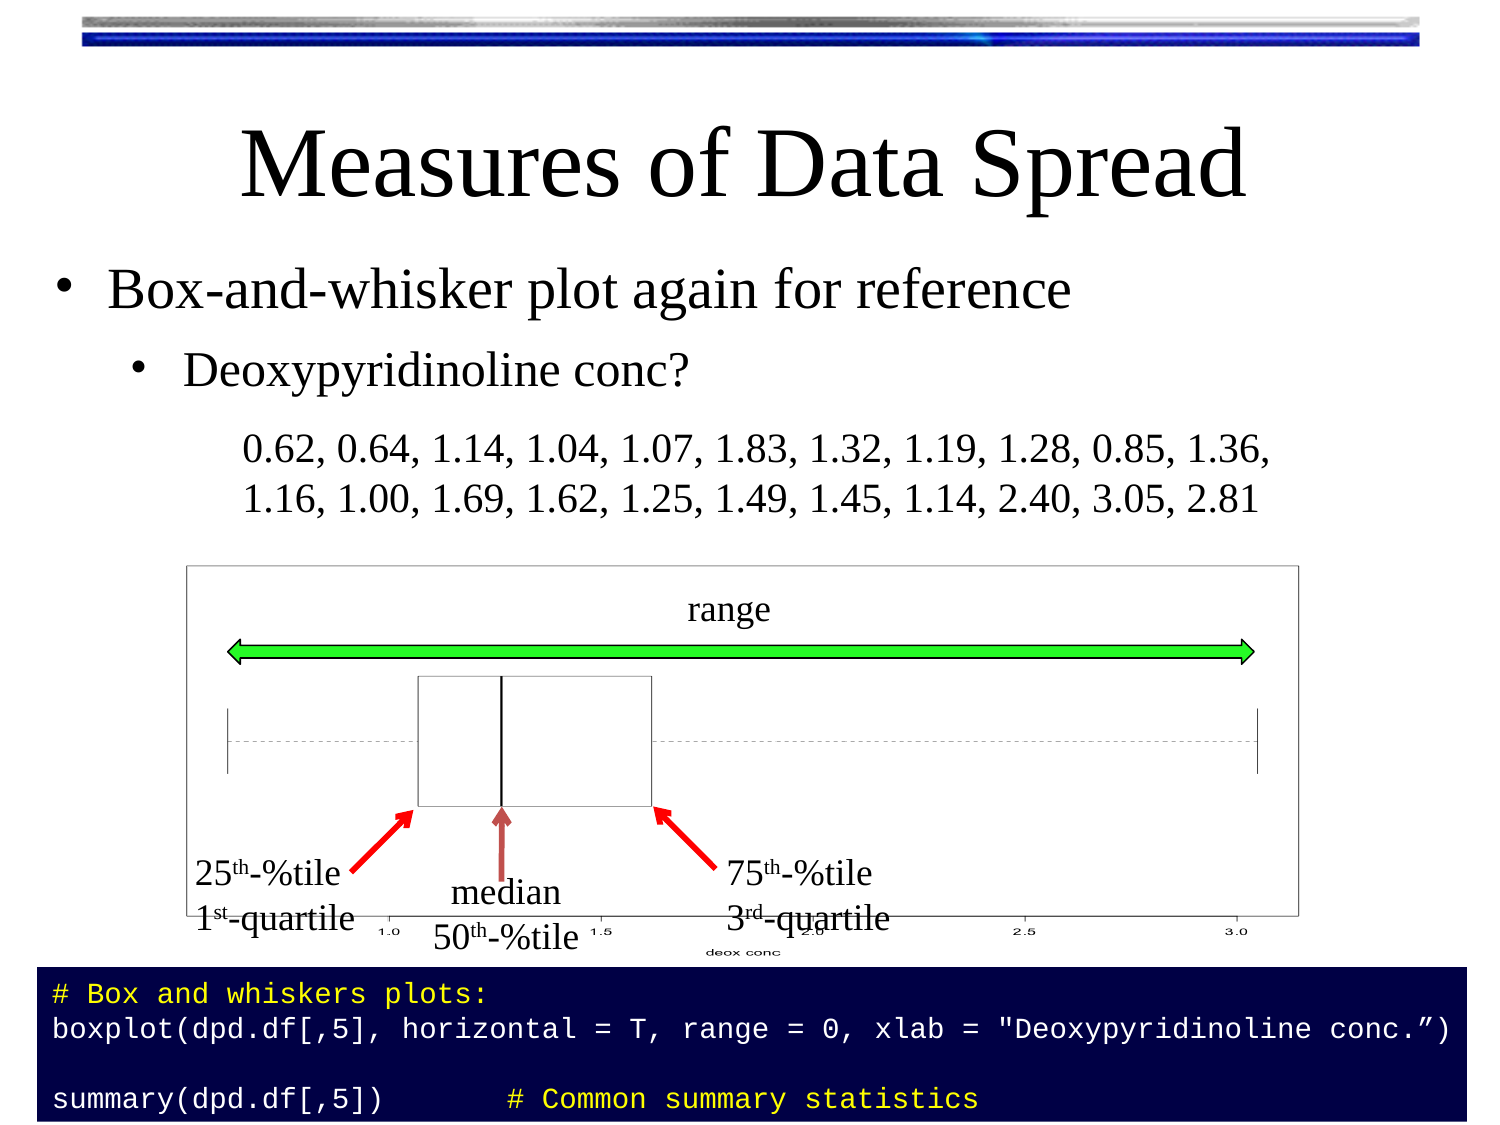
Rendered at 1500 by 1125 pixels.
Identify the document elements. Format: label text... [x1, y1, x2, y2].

text_box # Box and whiskers plots: boxplot(dpd.df[,5], horizontal = T, range = 0, xlab = "Deoxypyridinoline conc.”) summary(dpd.df[,5]) # Common summary statistics [37, 967, 1467, 1122]
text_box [350, 809, 414, 873]
text_box Measures of Data Spread [37, 99, 1450, 213]
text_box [652, 806, 716, 870]
text_box 0.62, 0.64, 1.14, 1.04, 1.07, 1.83, 1.32, 1.19, 1.28, 0.85, 1.36, 1.16, 1.00, 1.69, 1.62, 1.25, 1.49, 1.45, 1.14, 2.40, 3.05, 2.81 [227, 412, 1362, 528]
text_box Box-and-whisker plot again for reference Deoxypyridinoline conc? [37, 249, 1463, 445]
picture [177, 561, 1307, 968]
picture [79, 12, 1426, 52]
